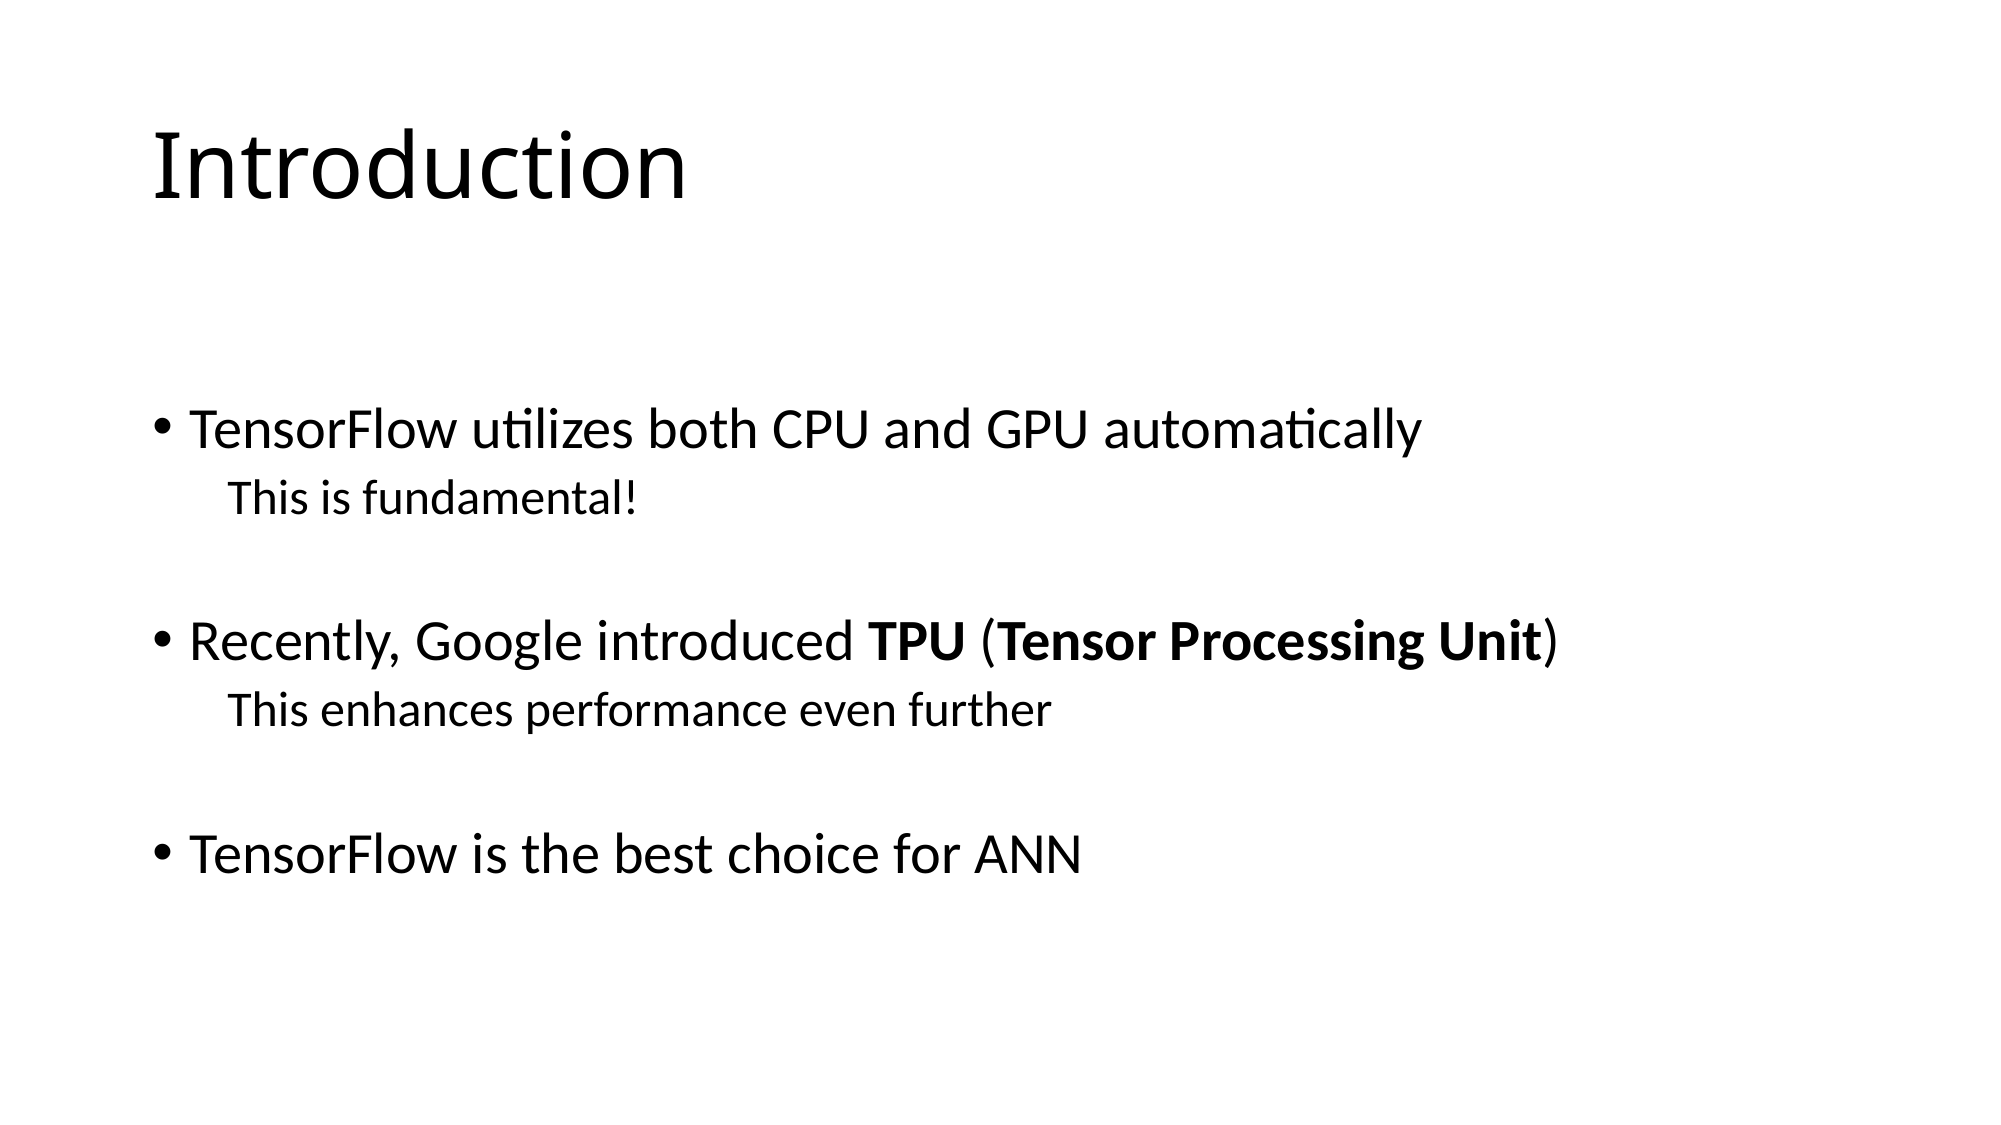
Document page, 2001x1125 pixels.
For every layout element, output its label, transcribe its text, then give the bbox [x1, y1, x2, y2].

title Introduction [137, 59, 1863, 278]
list TensorFlow utilizes both CPU and GPU automatically This is fundamental! Recently, Google introduced TPU (Tensor Processing Unit) This enhances performance even further TensorFlow is the best choice for ANN [137, 299, 1863, 1014]
